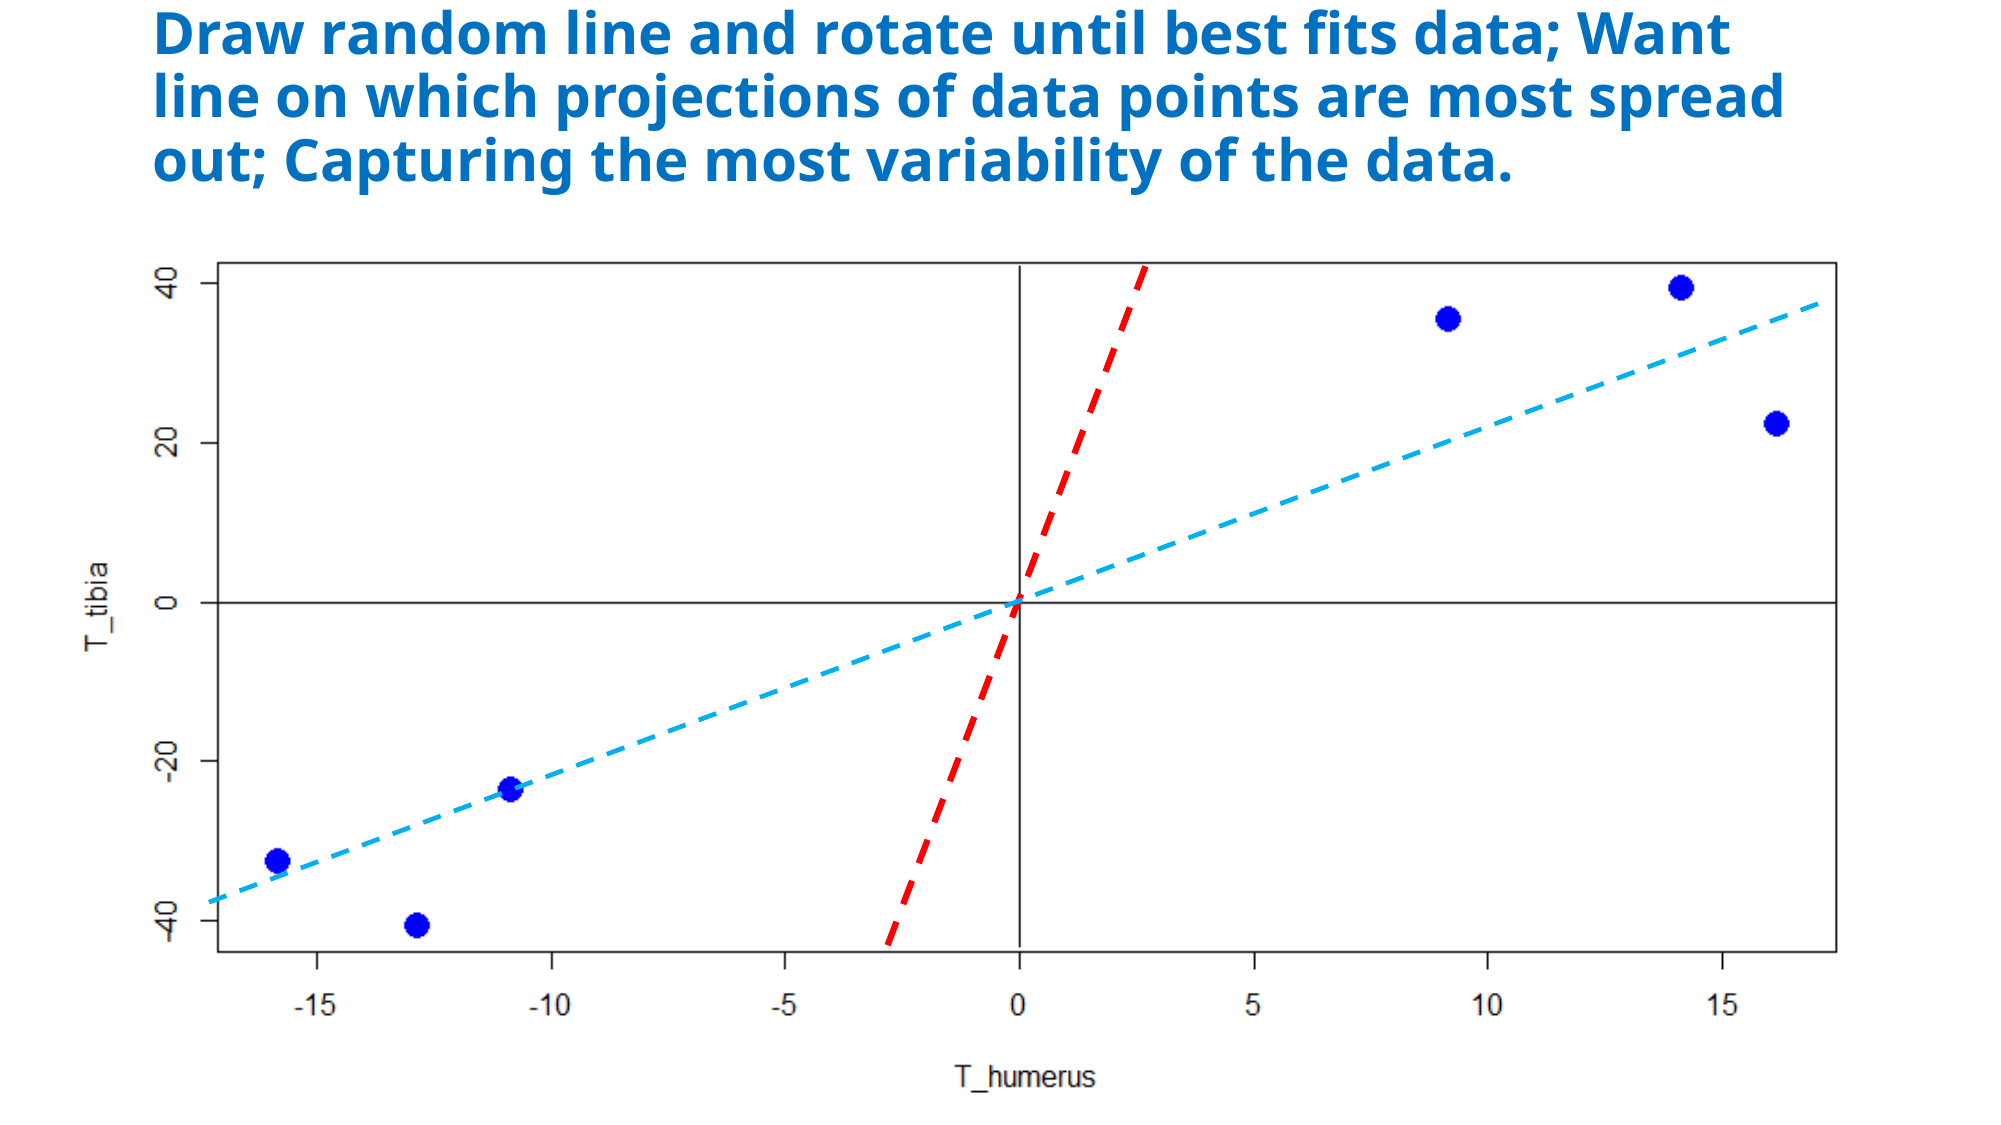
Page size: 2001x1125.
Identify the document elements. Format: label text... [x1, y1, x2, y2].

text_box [887, 903, 1150, 946]
title Draw random line and rotate until best fits data; Want line on which projections of data points are most spread out; Capturing the most variability of the data. [137, 33, 1863, 166]
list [67, 222, 1889, 1104]
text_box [887, 257, 1150, 300]
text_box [208, 300, 1828, 903]
